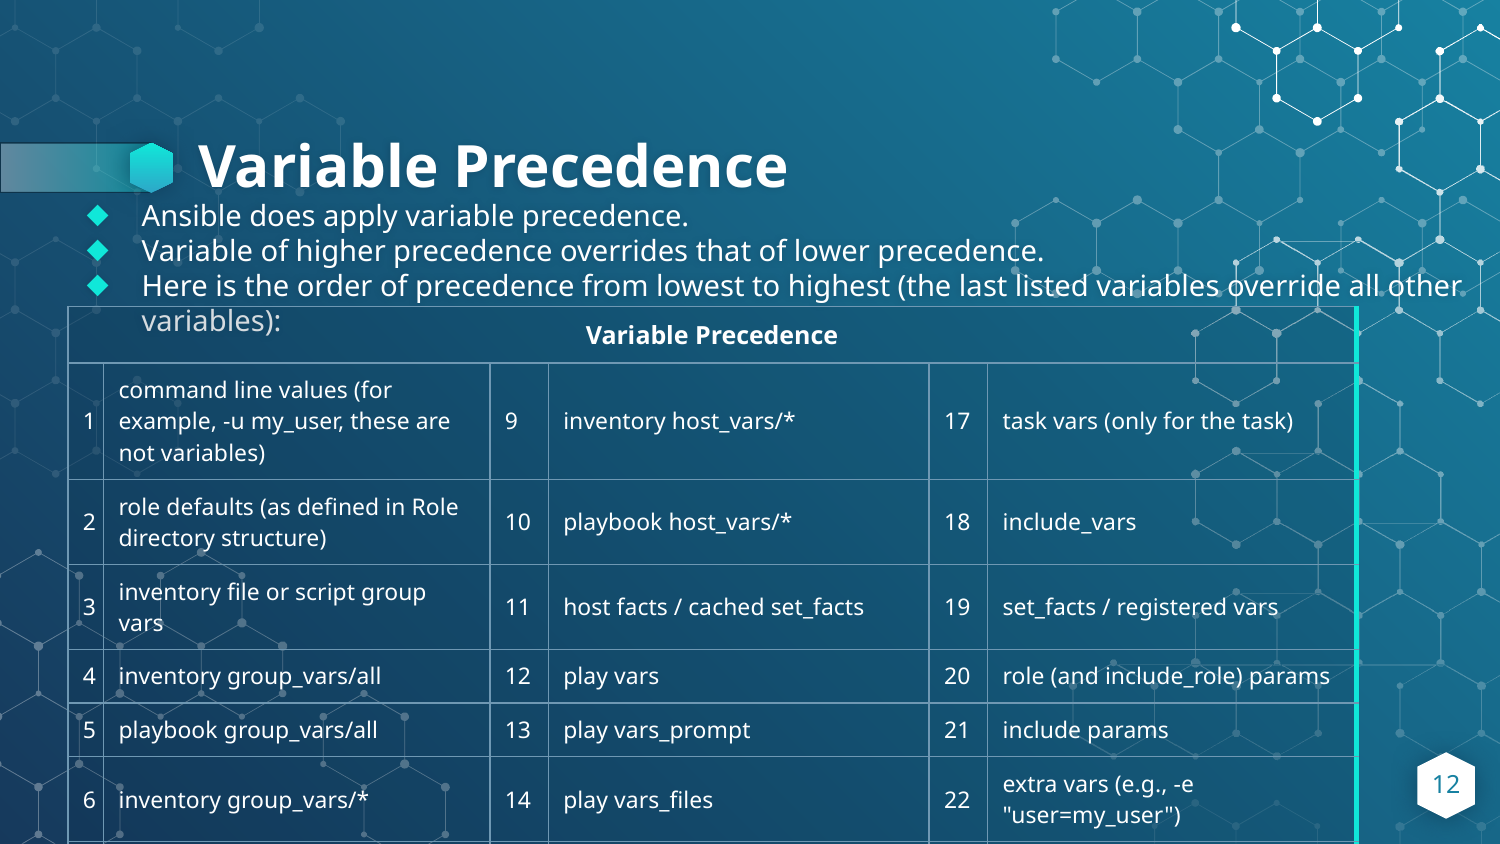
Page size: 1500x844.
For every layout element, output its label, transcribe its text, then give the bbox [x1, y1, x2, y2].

table_cell host facts / cached set_facts [549, 565, 928, 649]
table_cell 1 [69, 364, 103, 479]
table_cell command line values (for example, -u my_user, these are not variables) [104, 364, 489, 479]
table_cell 21 [930, 704, 987, 756]
table_cell 18 [930, 480, 987, 564]
table_cell 9 [491, 364, 548, 479]
title Variable Precedence [198, 140, 1302, 194]
table_cell task vars (only for the task) [988, 364, 1354, 479]
table_cell 12 [491, 650, 548, 702]
table_cell 5 [69, 704, 103, 756]
table_cell 6 [69, 757, 103, 841]
table_cell 10 [491, 480, 548, 564]
table_cell extra vars (e.g., -e "user=my_user") [988, 757, 1354, 841]
table_cell 20 [930, 650, 987, 702]
list Ansible does apply variable precedence. Variable of higher precedence overrides that of lower precedence. Here is the order of precedence from lowest to highest (the last listed variables override all other variables): [66, 197, 1466, 314]
table_cell inventory group_vars/all [104, 650, 489, 702]
table_cell 4 [69, 650, 103, 702]
table_cell 3 [69, 565, 103, 649]
table_cell inventory group_vars/* [104, 757, 489, 841]
table_cell role defaults (as defined in Role directory structure) [104, 480, 489, 564]
table_cell playbook host_vars/* [549, 480, 928, 564]
table_cell 2 [69, 480, 103, 564]
table_cell 11 [491, 565, 548, 649]
slide_number 12 [1417, 752, 1475, 819]
table_cell 17 [930, 364, 987, 479]
table_cell include_vars [988, 480, 1354, 564]
table_cell playbook group_vars/all [104, 704, 489, 756]
table_cell play vars_prompt [549, 704, 928, 756]
table_cell set_facts / registered vars [988, 565, 1354, 649]
table_cell play vars [549, 650, 928, 702]
table_cell 22 [930, 757, 987, 841]
table_header Variable Precedence [69, 307, 1354, 362]
table_cell inventory host_vars/* [549, 364, 928, 479]
table_cell include params [988, 704, 1354, 756]
table_cell play vars_files [549, 757, 928, 841]
table_cell 19 [930, 565, 987, 649]
table_cell 13 [491, 704, 548, 756]
table_cell role (and include_role) params [988, 650, 1354, 702]
table_cell 14 [491, 757, 548, 841]
table_cell inventory file or script group vars [104, 565, 489, 649]
